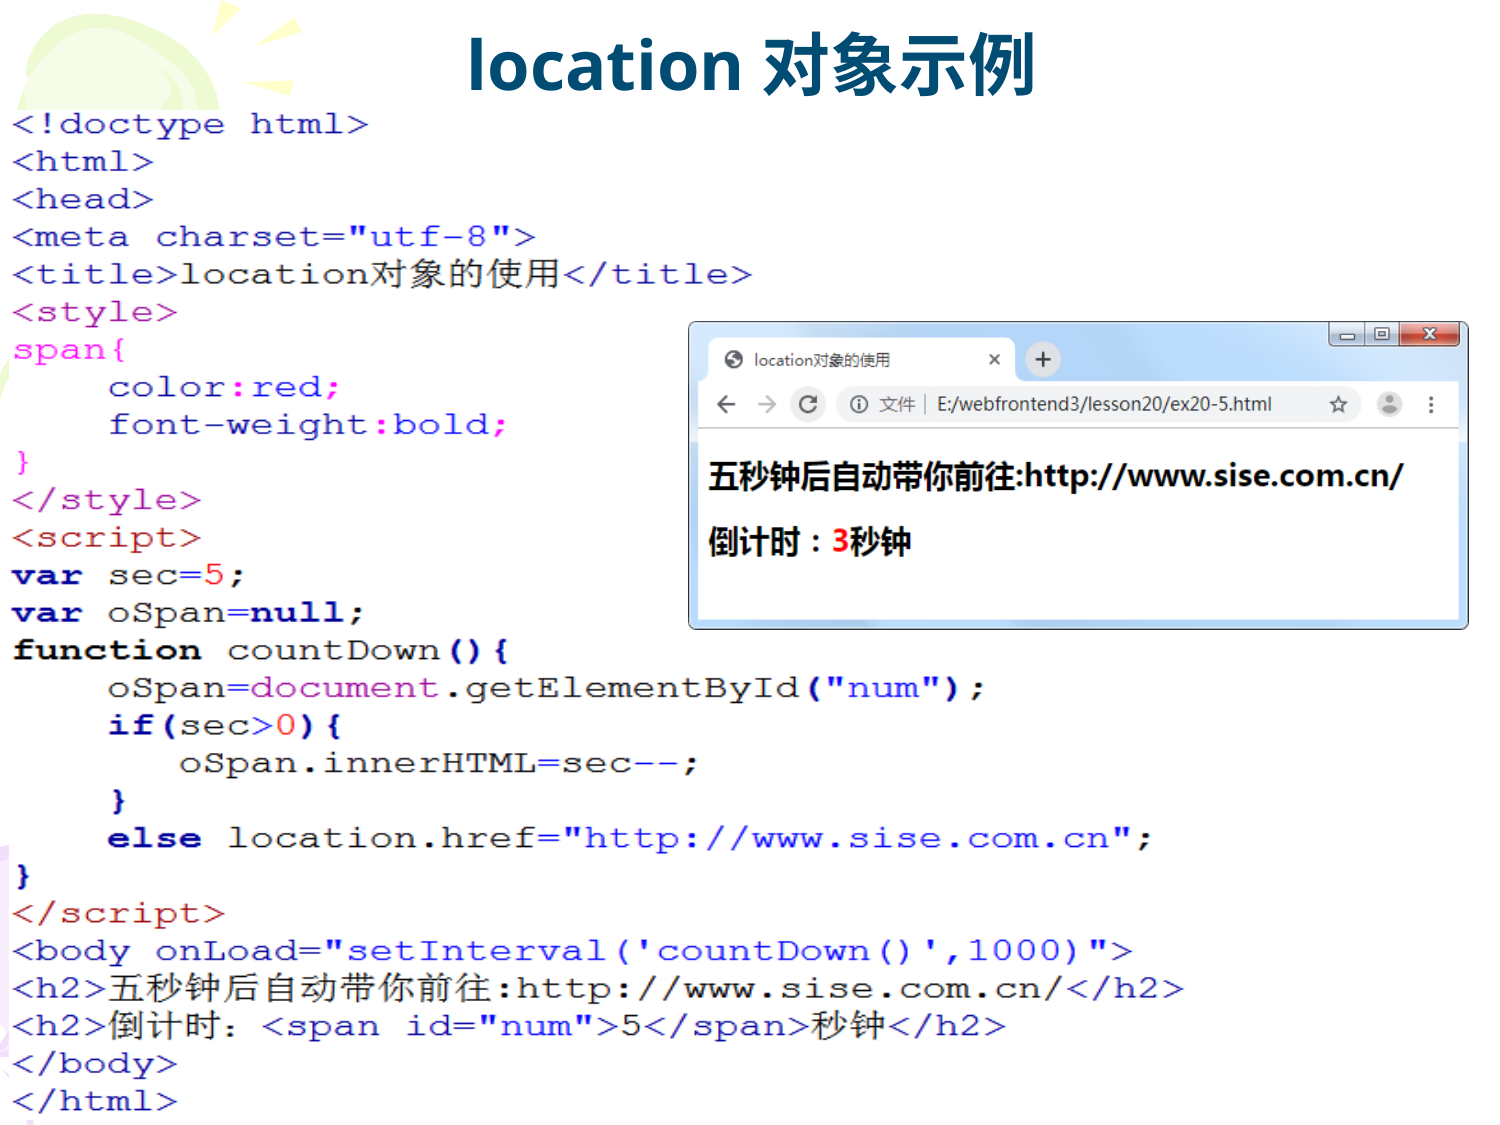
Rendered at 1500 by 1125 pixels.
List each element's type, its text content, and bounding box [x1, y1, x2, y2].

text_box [8, 110, 1200, 1120]
title location对象示例 [76, 0, 1428, 137]
picture [688, 321, 1469, 630]
